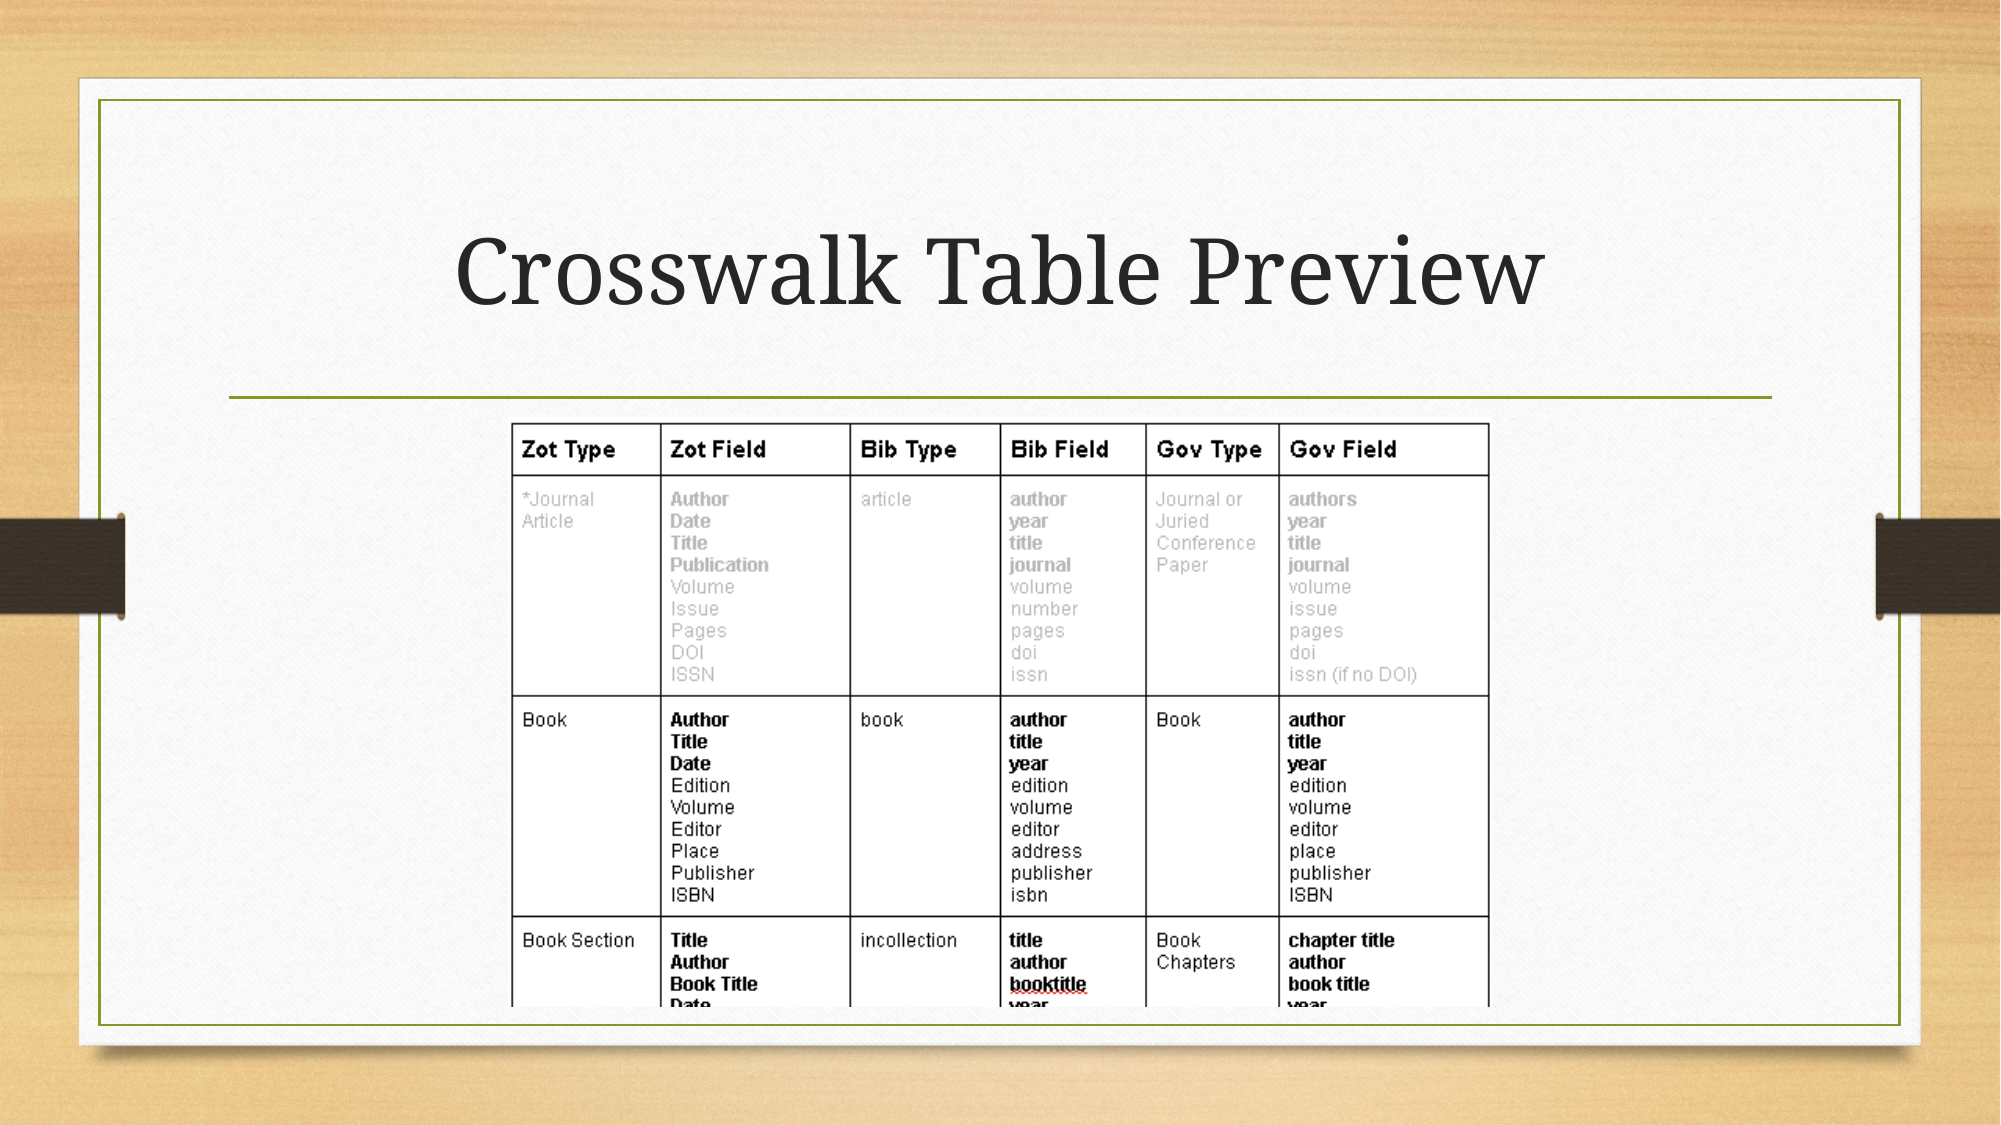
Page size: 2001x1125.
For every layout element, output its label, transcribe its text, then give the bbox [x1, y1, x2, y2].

title Crosswalk Table Preview [212, 161, 1788, 375]
picture [0, 0, 2001, 1125]
